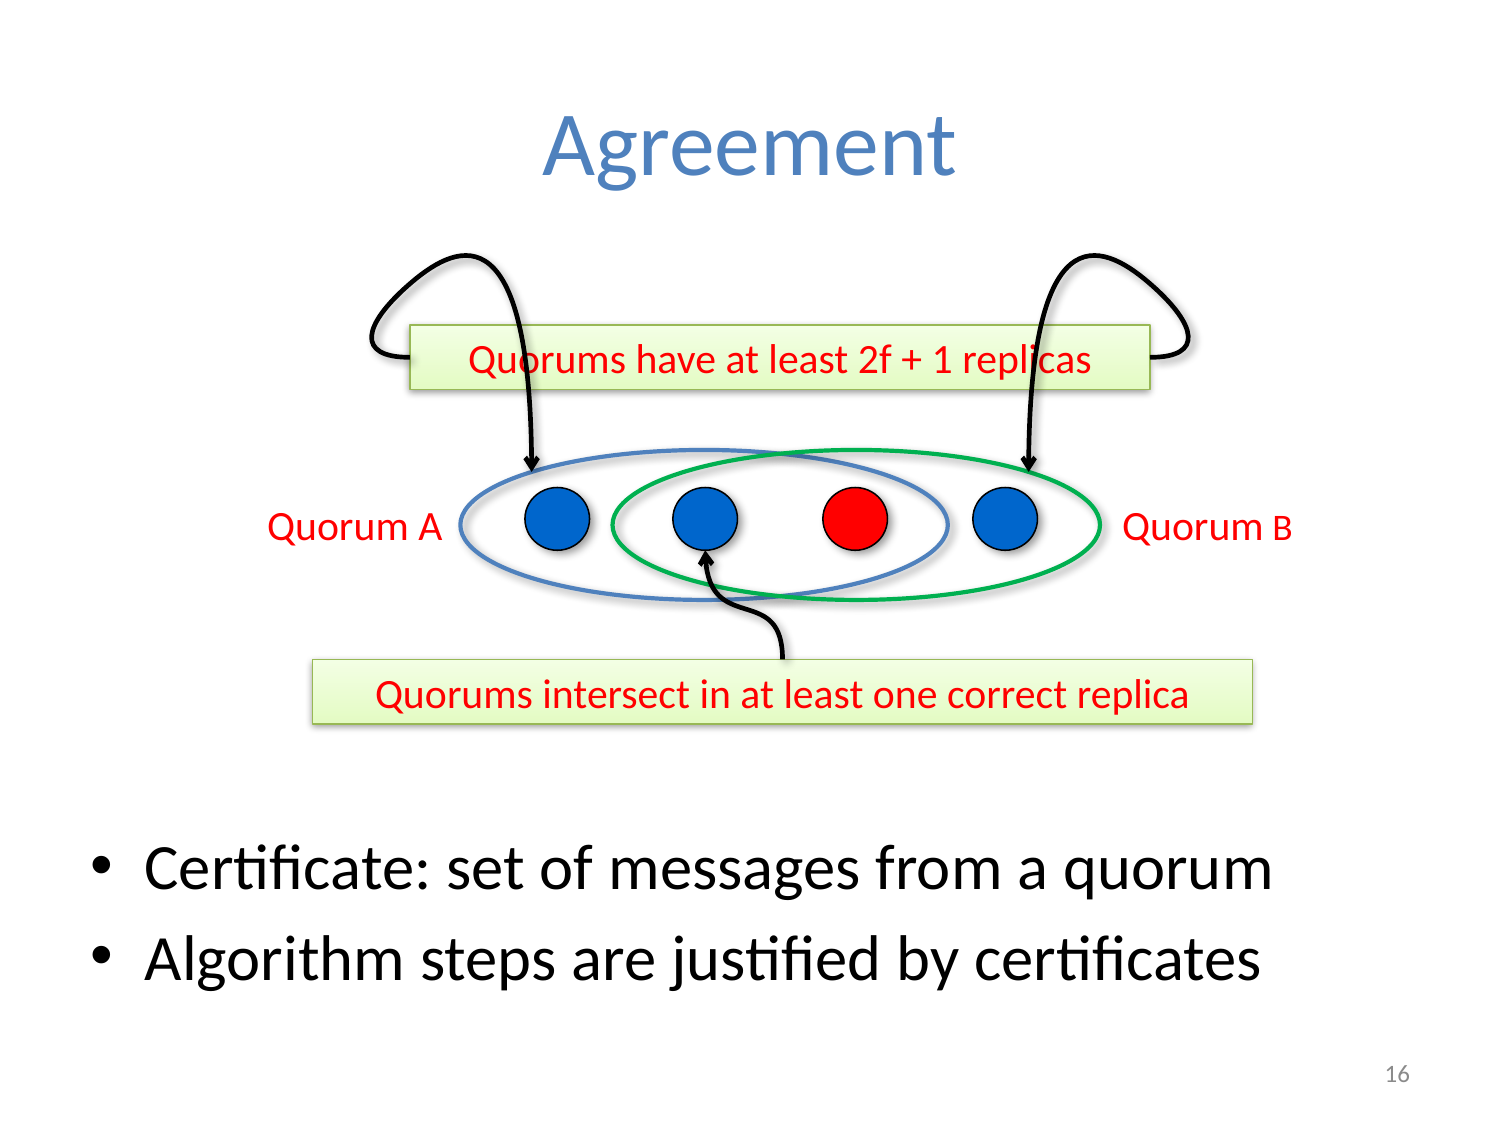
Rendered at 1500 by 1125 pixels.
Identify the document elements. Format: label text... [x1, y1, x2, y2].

slide_number 16 [1074, 1042, 1425, 1103]
text_box Quorum B [1258, 491, 1328, 557]
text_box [234, 324, 1253, 726]
list Certificate: set of messages from a quorum Algorithm steps are justified by certificates [75, 262, 1425, 1005]
title Agreement [75, 45, 1425, 233]
